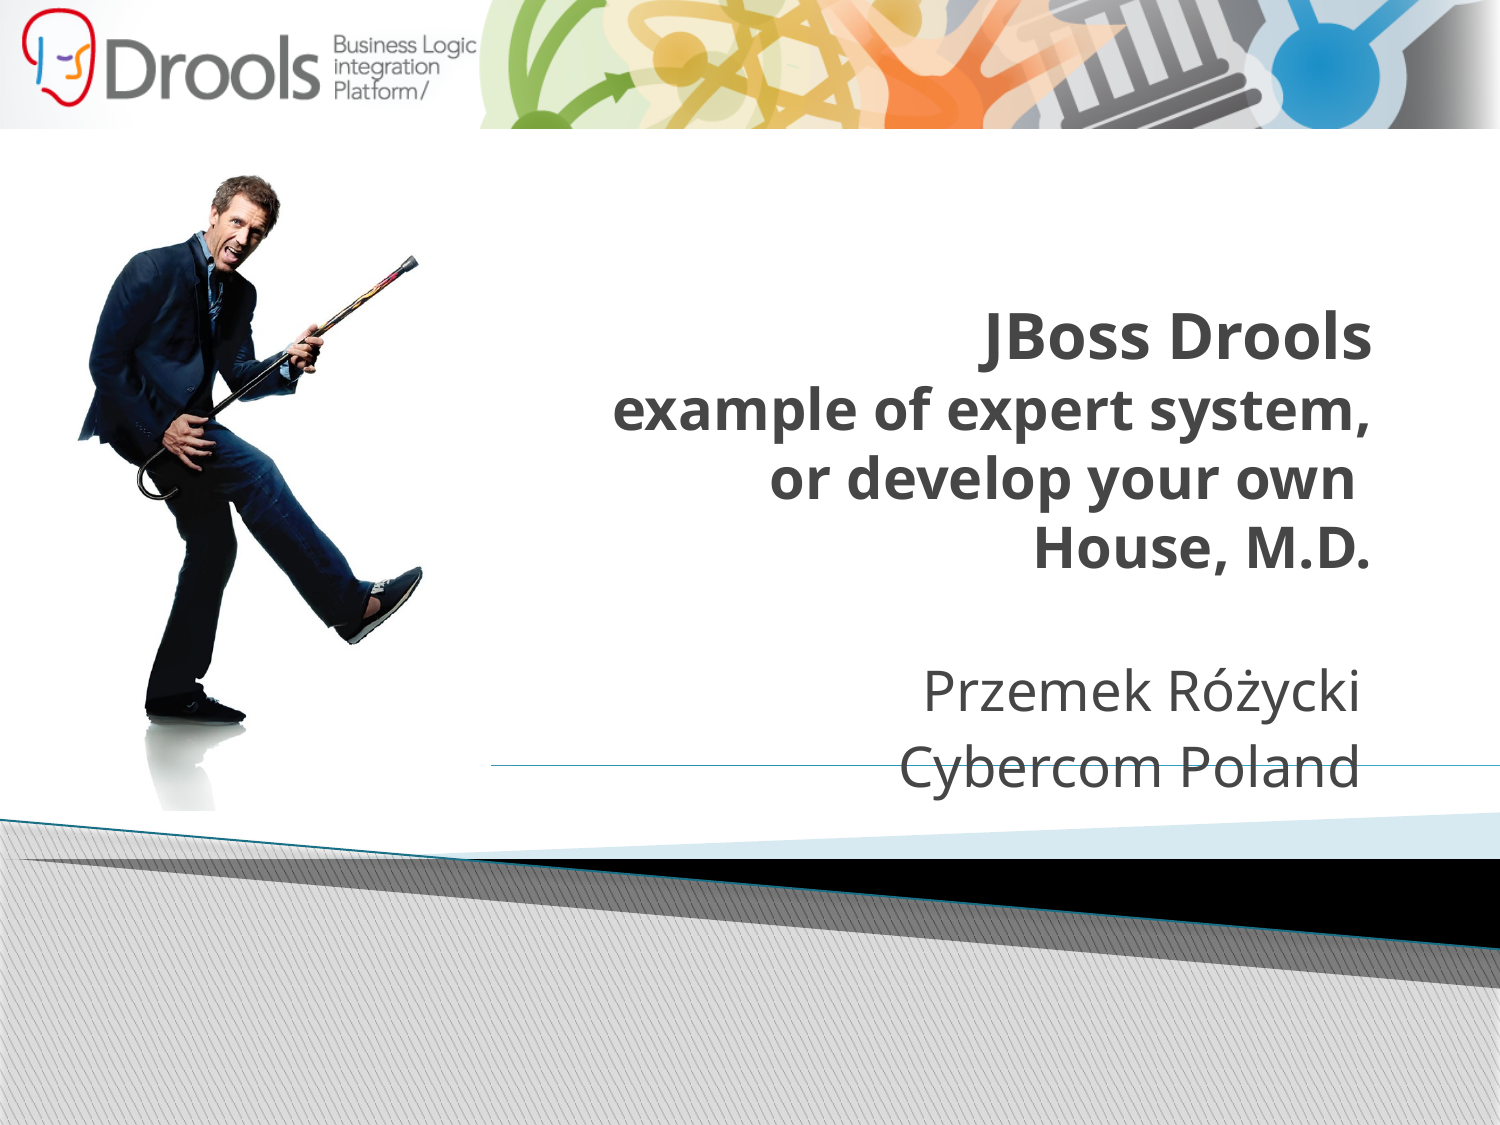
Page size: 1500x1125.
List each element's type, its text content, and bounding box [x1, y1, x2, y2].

picture [0, 0, 1500, 130]
picture [0, 158, 491, 812]
title JBoss Drools example of expert system, or develop your own House, M.D. [497, 287, 1388, 588]
subtitle Przemek Różycki Cybercom Poland [112, 647, 1388, 845]
picture [5, 859, 1500, 989]
